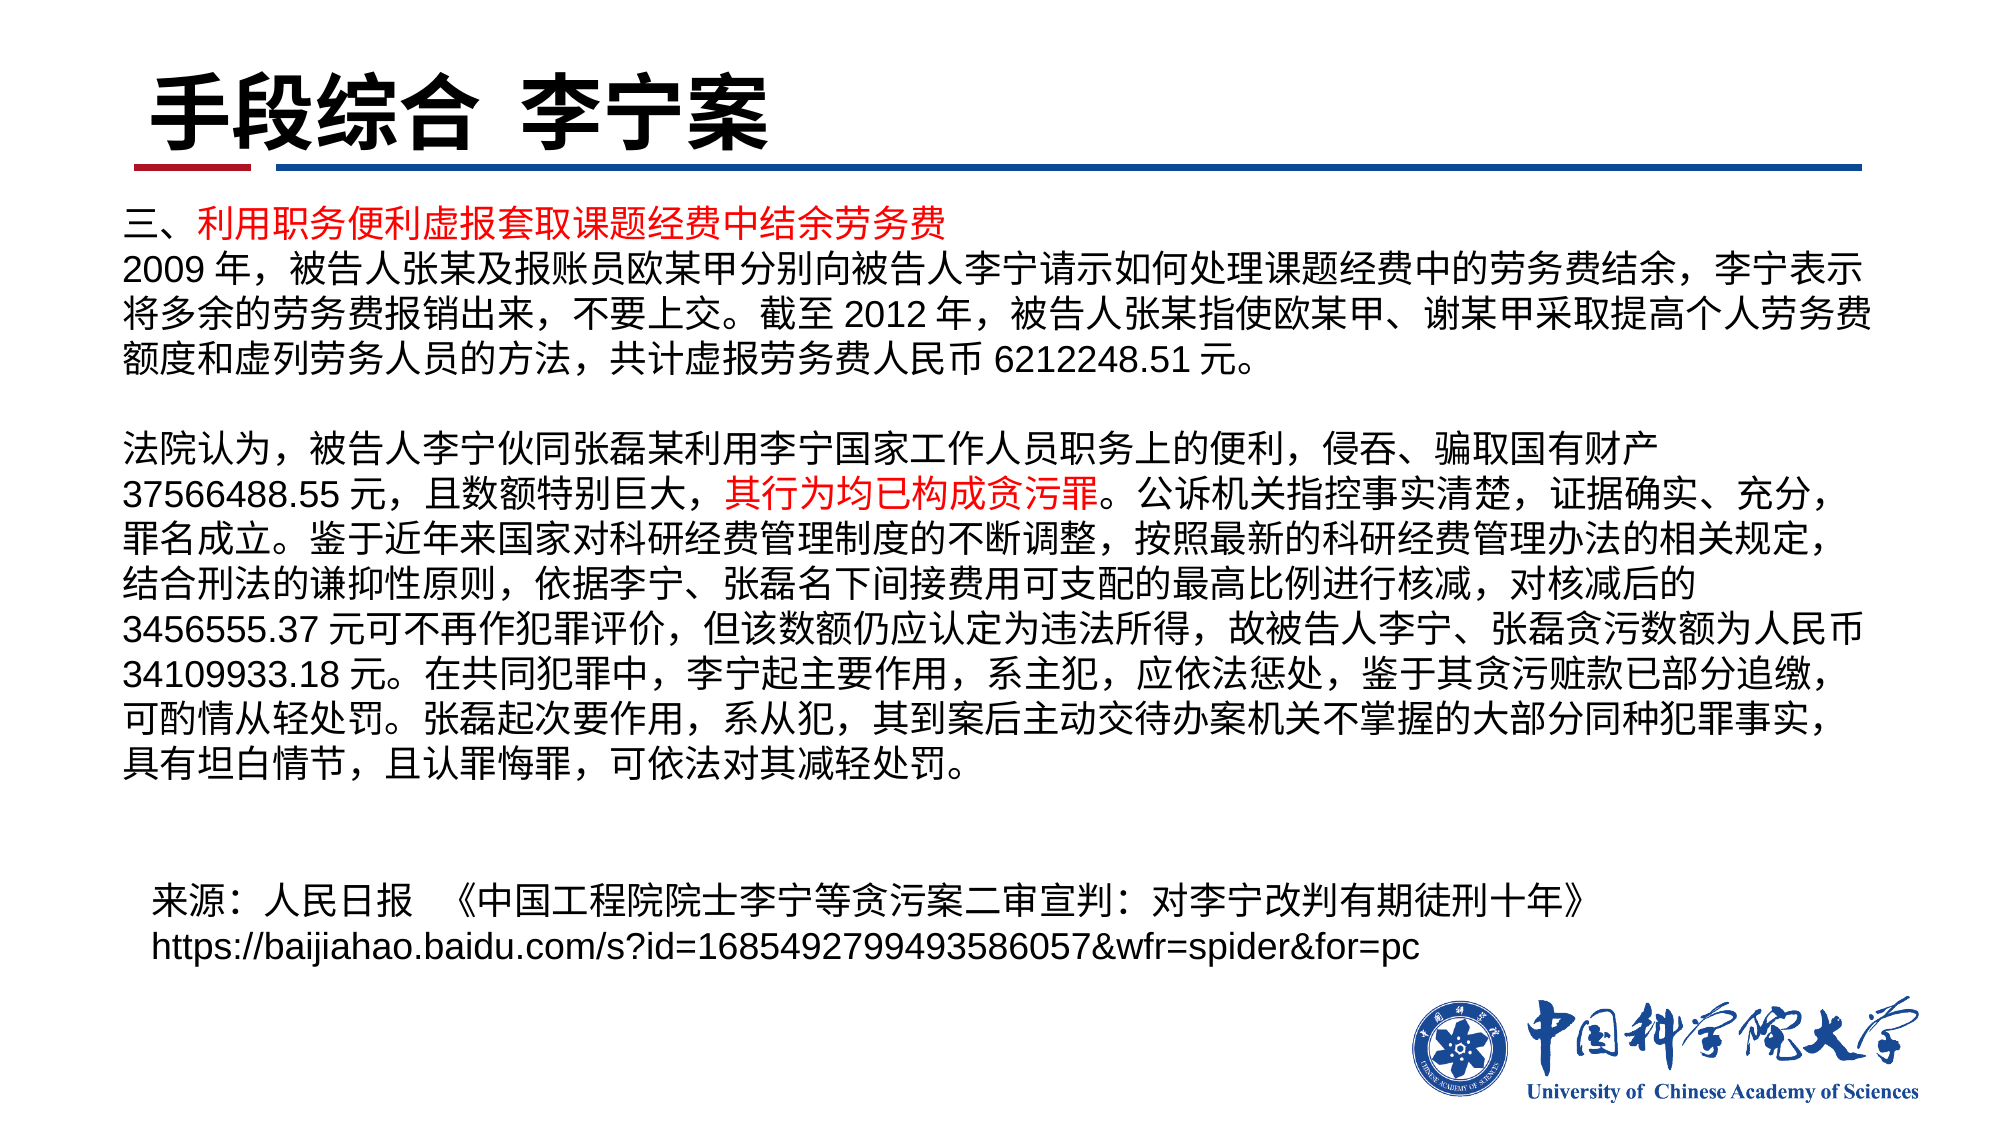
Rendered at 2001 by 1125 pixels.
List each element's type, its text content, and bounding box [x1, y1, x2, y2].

title 手段综合 李宁案 [133, 0, 1859, 168]
text_box 三、利用职务便利虚报套取课题经费中结余劳务费 2009年，被告人张某及报账员欧某甲分别向被告人李宁请示如何处理课题经费中的劳务费结余，李宁表示将多余的劳务费报销出来，不要上交。截至2012年，被告人张某指使欧某甲、谢某甲采取提高个人劳务费额度和虚列劳务人员的方法，共计虚报劳务费人民币6212248.51元。 法院认为，被告人李宁伙同张磊某利用李宁国家工作人员职务上的便利，侵吞、骗取国有财产37566488.55元，且数额特别巨大，其行为均已构成贪污罪。公诉机关指控事实清楚，证据确实、充分，罪名成立。鉴于近年来国家对科研经费管理制度的不断调整，按照最新的科研经费管理办法的相关规定，结合刑法的谦抑性原则，依据李宁、张磊名下间接费用可支配的最高比例进行核减，对核减后的3456555.37元可不再作犯罪评价，但该数额仍应认定为违法所得，故被告人李宁、张磊贪污数额为人民币34109933.18元。在共同犯罪中，李宁起主要作用，系主犯，应依法惩处，鉴于其贪污赃款已部分追缴，可酌情从轻处罚。张磊起次要作用，系从犯，其到案后主动交待办案机关不掌握的大部分同种犯罪事实，具有坦白情节，且认罪悔罪，可依法对其减轻处罚。 [107, 192, 1893, 838]
picture [1412, 996, 1919, 1103]
text_box 来源：人民日报 《中国工程院院士李宁等贪污案二审宣判：对李宁改判有期徒刑十年》 https://baijiahao.baidu.com/s?id=1685492799493586057&wfr=spider&for=pc [136, 869, 1617, 975]
